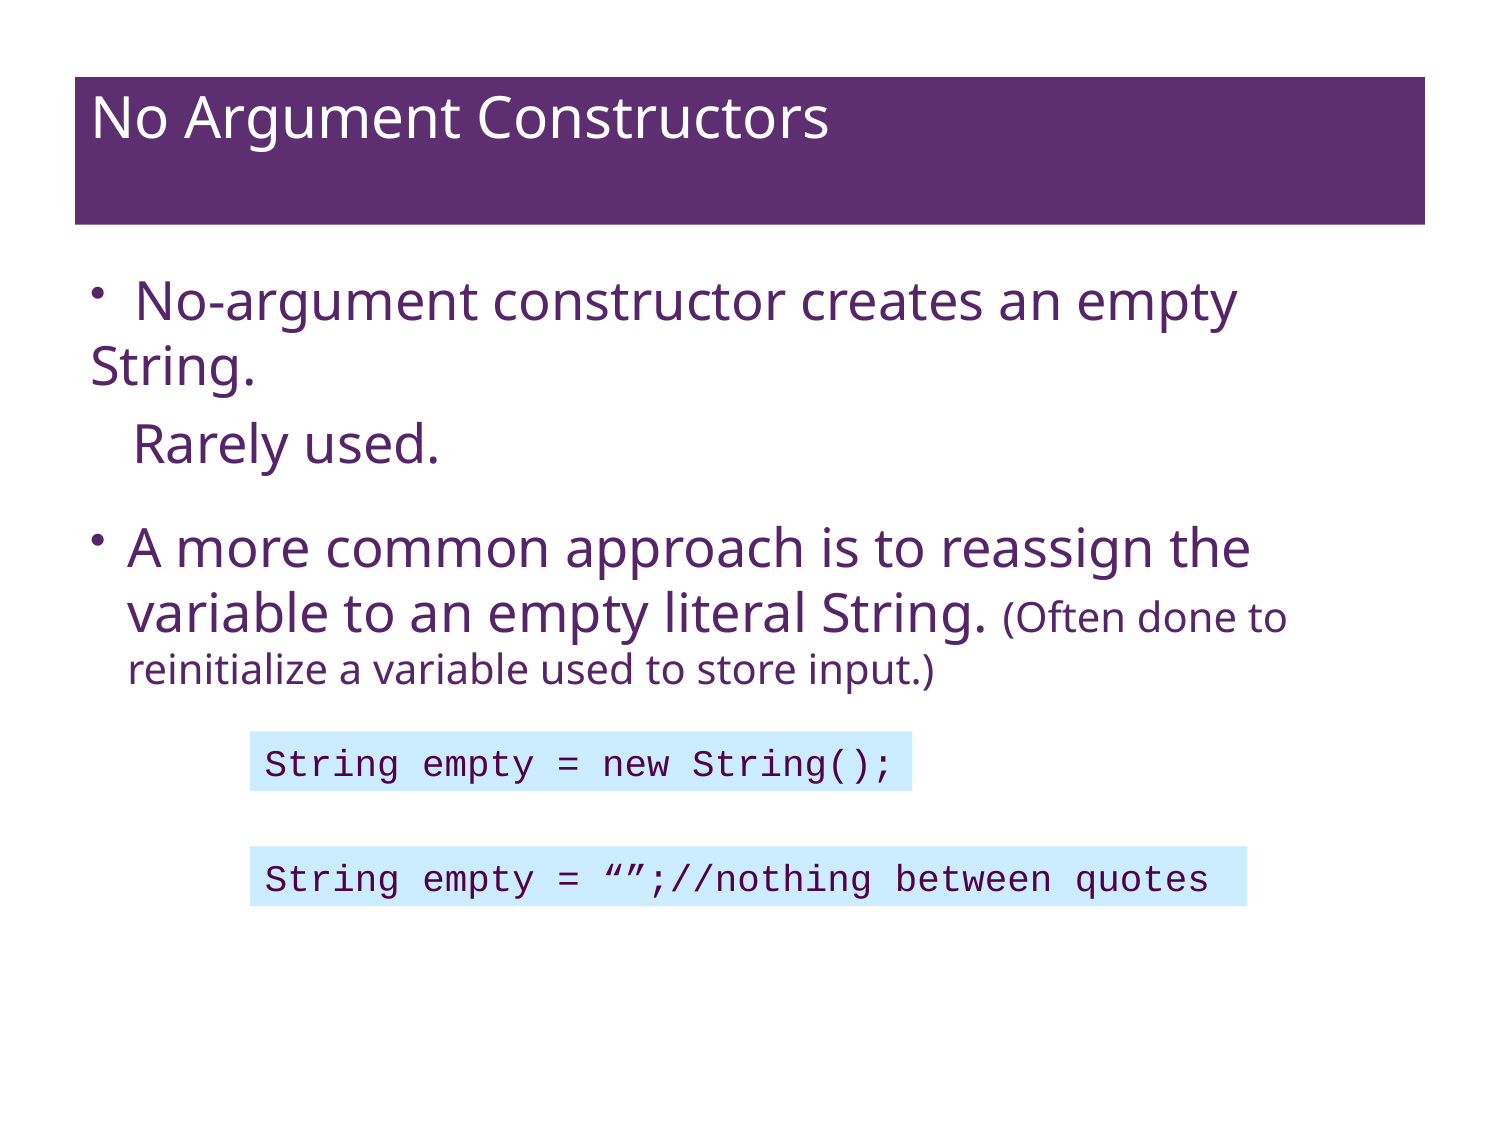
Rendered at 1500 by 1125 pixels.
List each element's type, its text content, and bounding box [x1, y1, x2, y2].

list No-argument constructor creates an empty String. Rarely used. A more common approach is to reassign the variable to an empty literal String. (Often done to reinitialize a variable used to store input.) [74, 258, 1426, 1087]
text_box String empty = “”;//nothing between quotes [249, 846, 1248, 907]
title No Argument Constructors [74, 76, 1426, 225]
text_box String empty = new String(); [249, 731, 913, 792]
